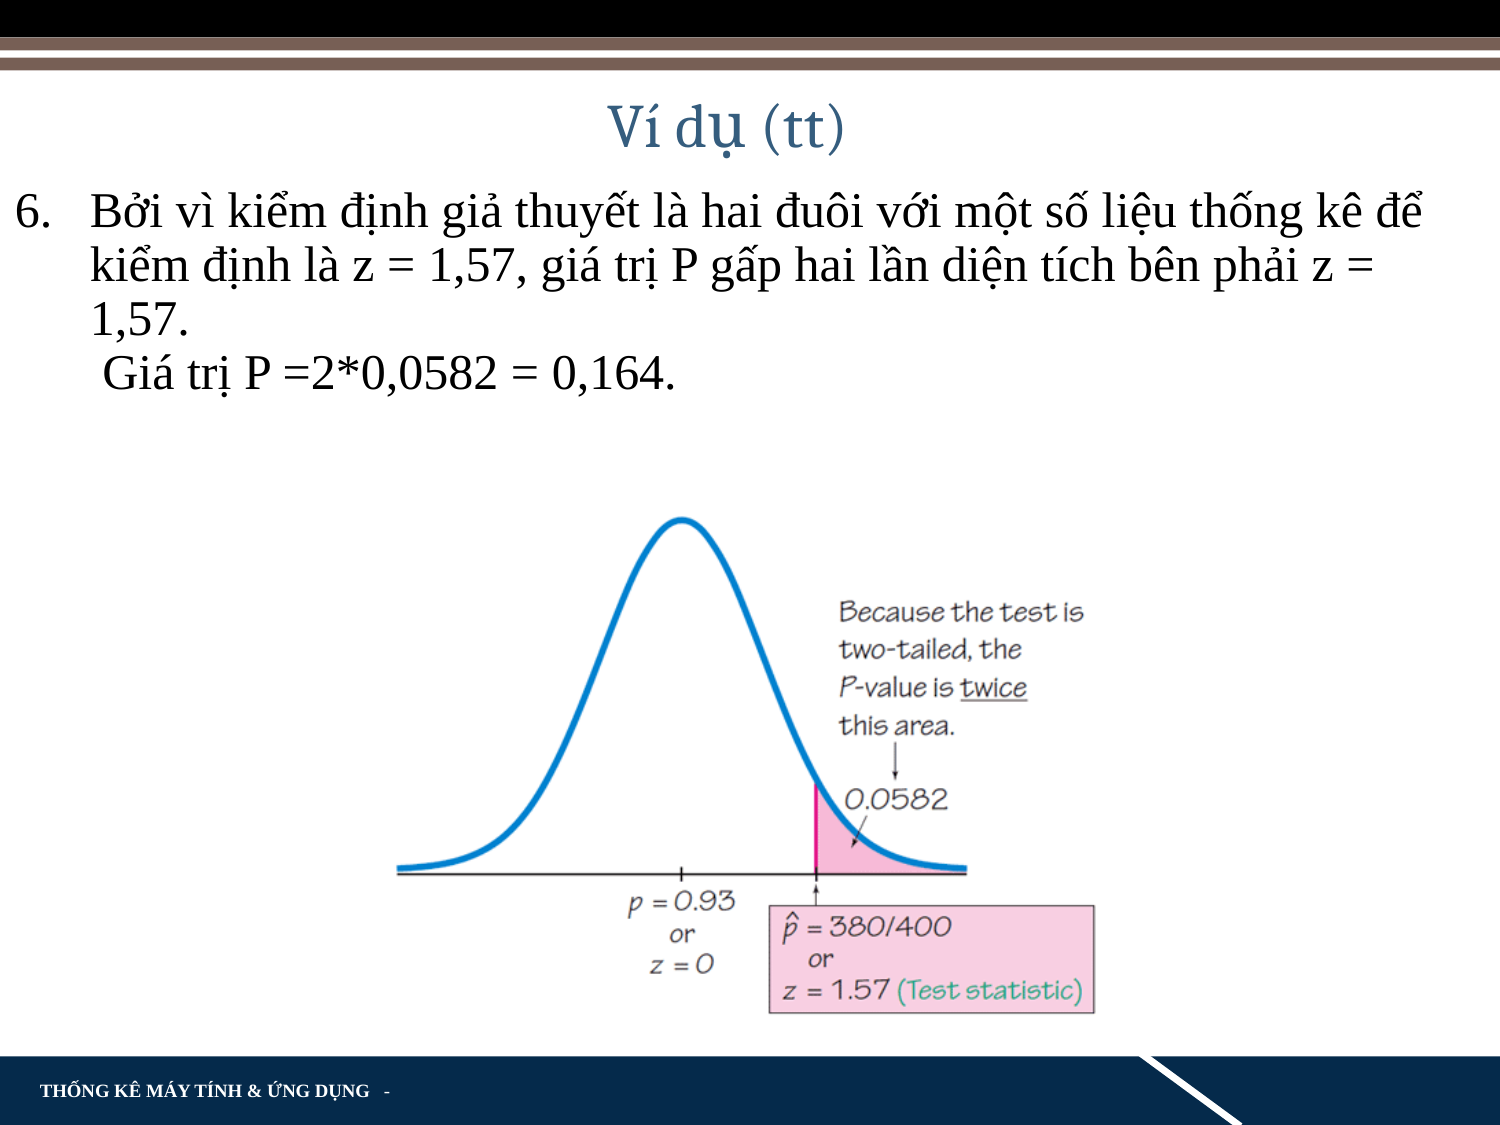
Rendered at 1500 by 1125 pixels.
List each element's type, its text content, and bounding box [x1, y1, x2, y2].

picture [387, 504, 1104, 1022]
text_box Bởi vì kiểm định giả thuyết là hai đuôi với một số liệu thống kê để kiểm định là z = 1,57, giá trị P gấp hai lần diện tích bên phải z = 1,57. Giá trị P =2*0,0582 = 0,164. [0, 176, 1500, 516]
title Ví dụ (tt) [75, 75, 1381, 168]
